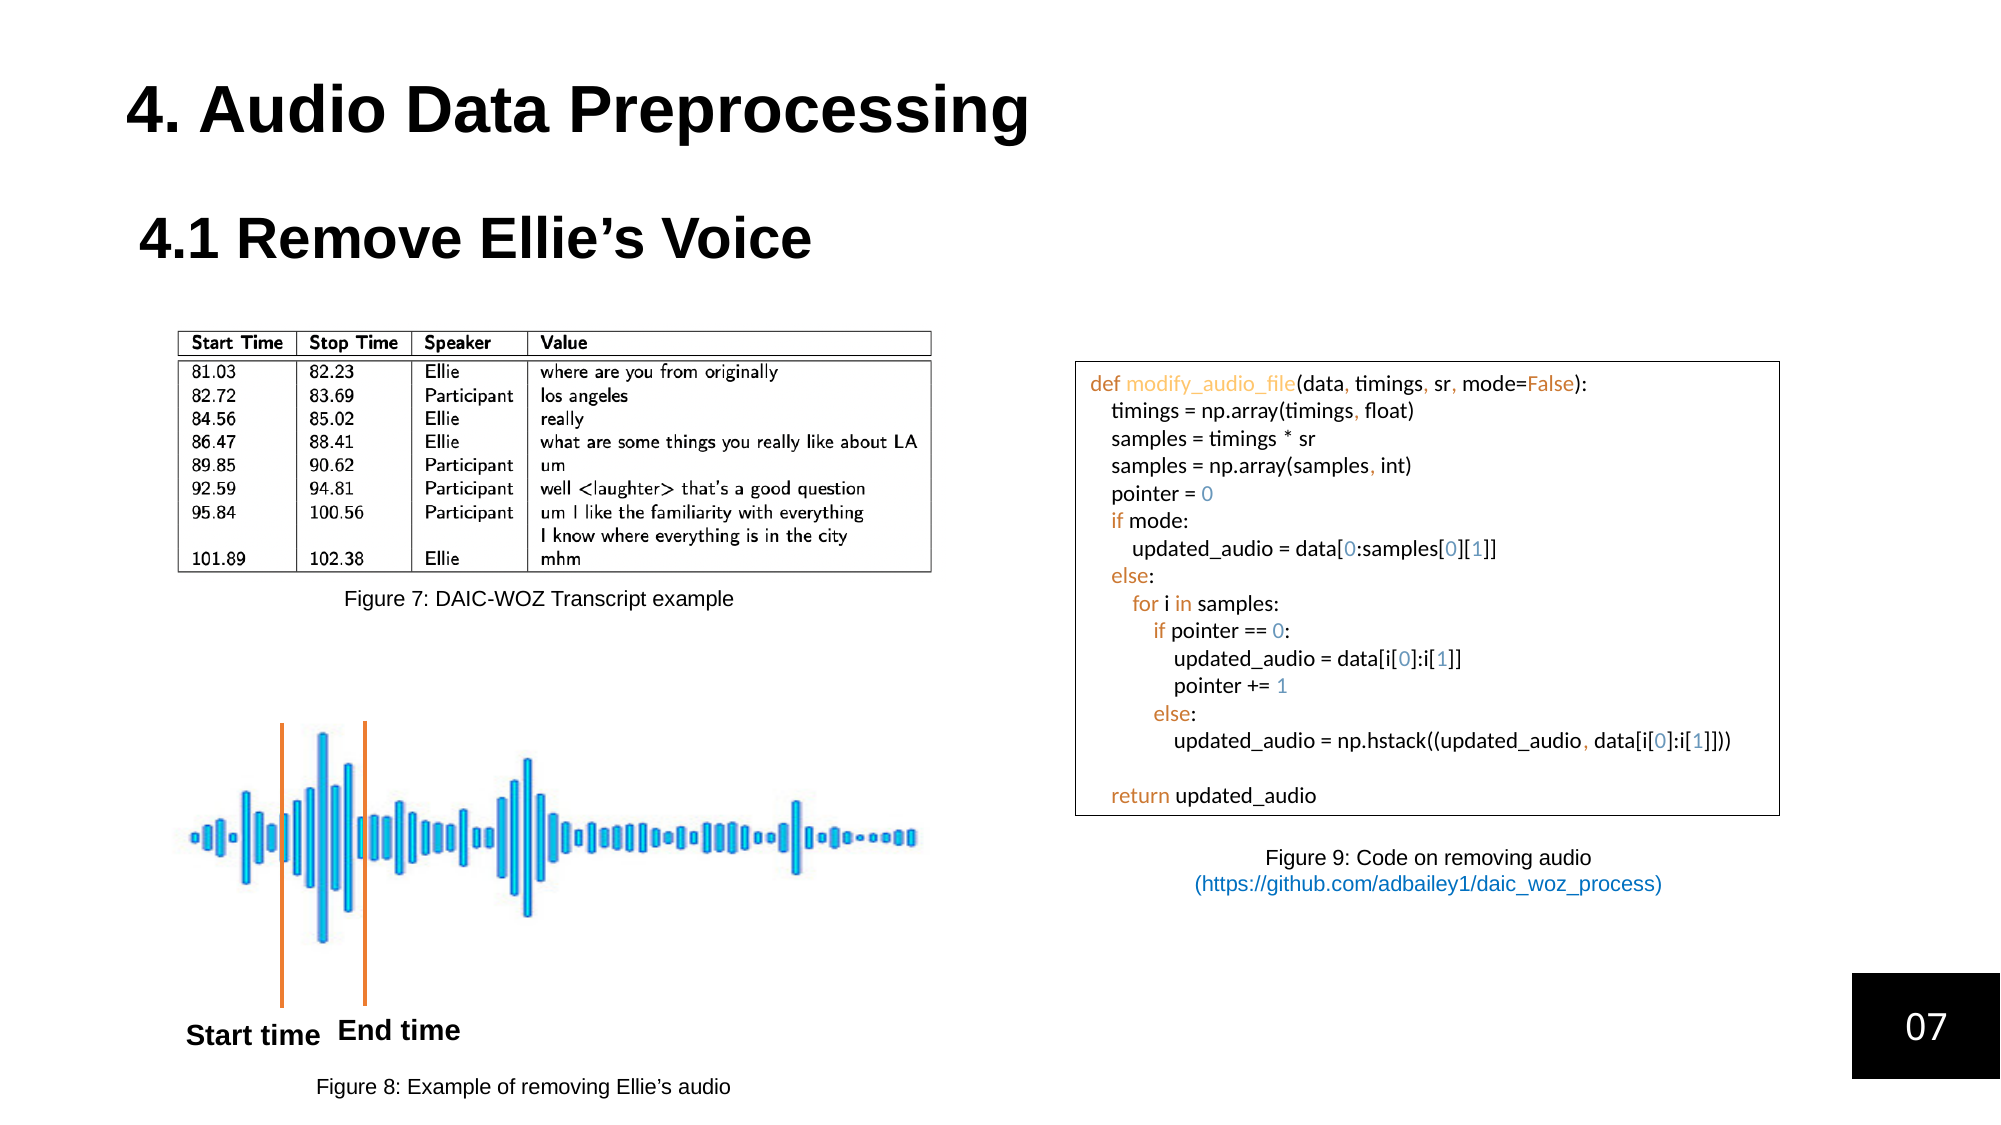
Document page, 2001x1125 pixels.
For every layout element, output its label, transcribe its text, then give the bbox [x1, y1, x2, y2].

text_box 07 [1852, 973, 2000, 1079]
text_box Figure 7: DAIC-WOZ Transcript example [237, 582, 842, 594]
text_box Figure 8: Example of removing Ellie’s audio [221, 1082, 826, 1107]
picture [174, 323, 946, 582]
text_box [152, 594, 956, 1082]
text_box Figure 9: Code on removing audio (https://github.com/adbailey1/daic_woz_process) [1126, 836, 1731, 904]
text_box def modify_audio_file(data, timings, sr, mode=False): timings = np.array(timings, float) samples = timings * sr samples = np.array(samples, int) pointer = 0 if mode: updated_audio = data[0:samples[0][1]] else: for i in samples: if pointer == 0: updated_audio = data[i[0]:i[1]] pointer += 1 else: updated_audio = np.hstack((updated_audio, data[i[0]:i[1]])) return updated_audio [1075, 361, 1780, 816]
text_box 4. Audio Data Preprocessing [112, 67, 1837, 285]
